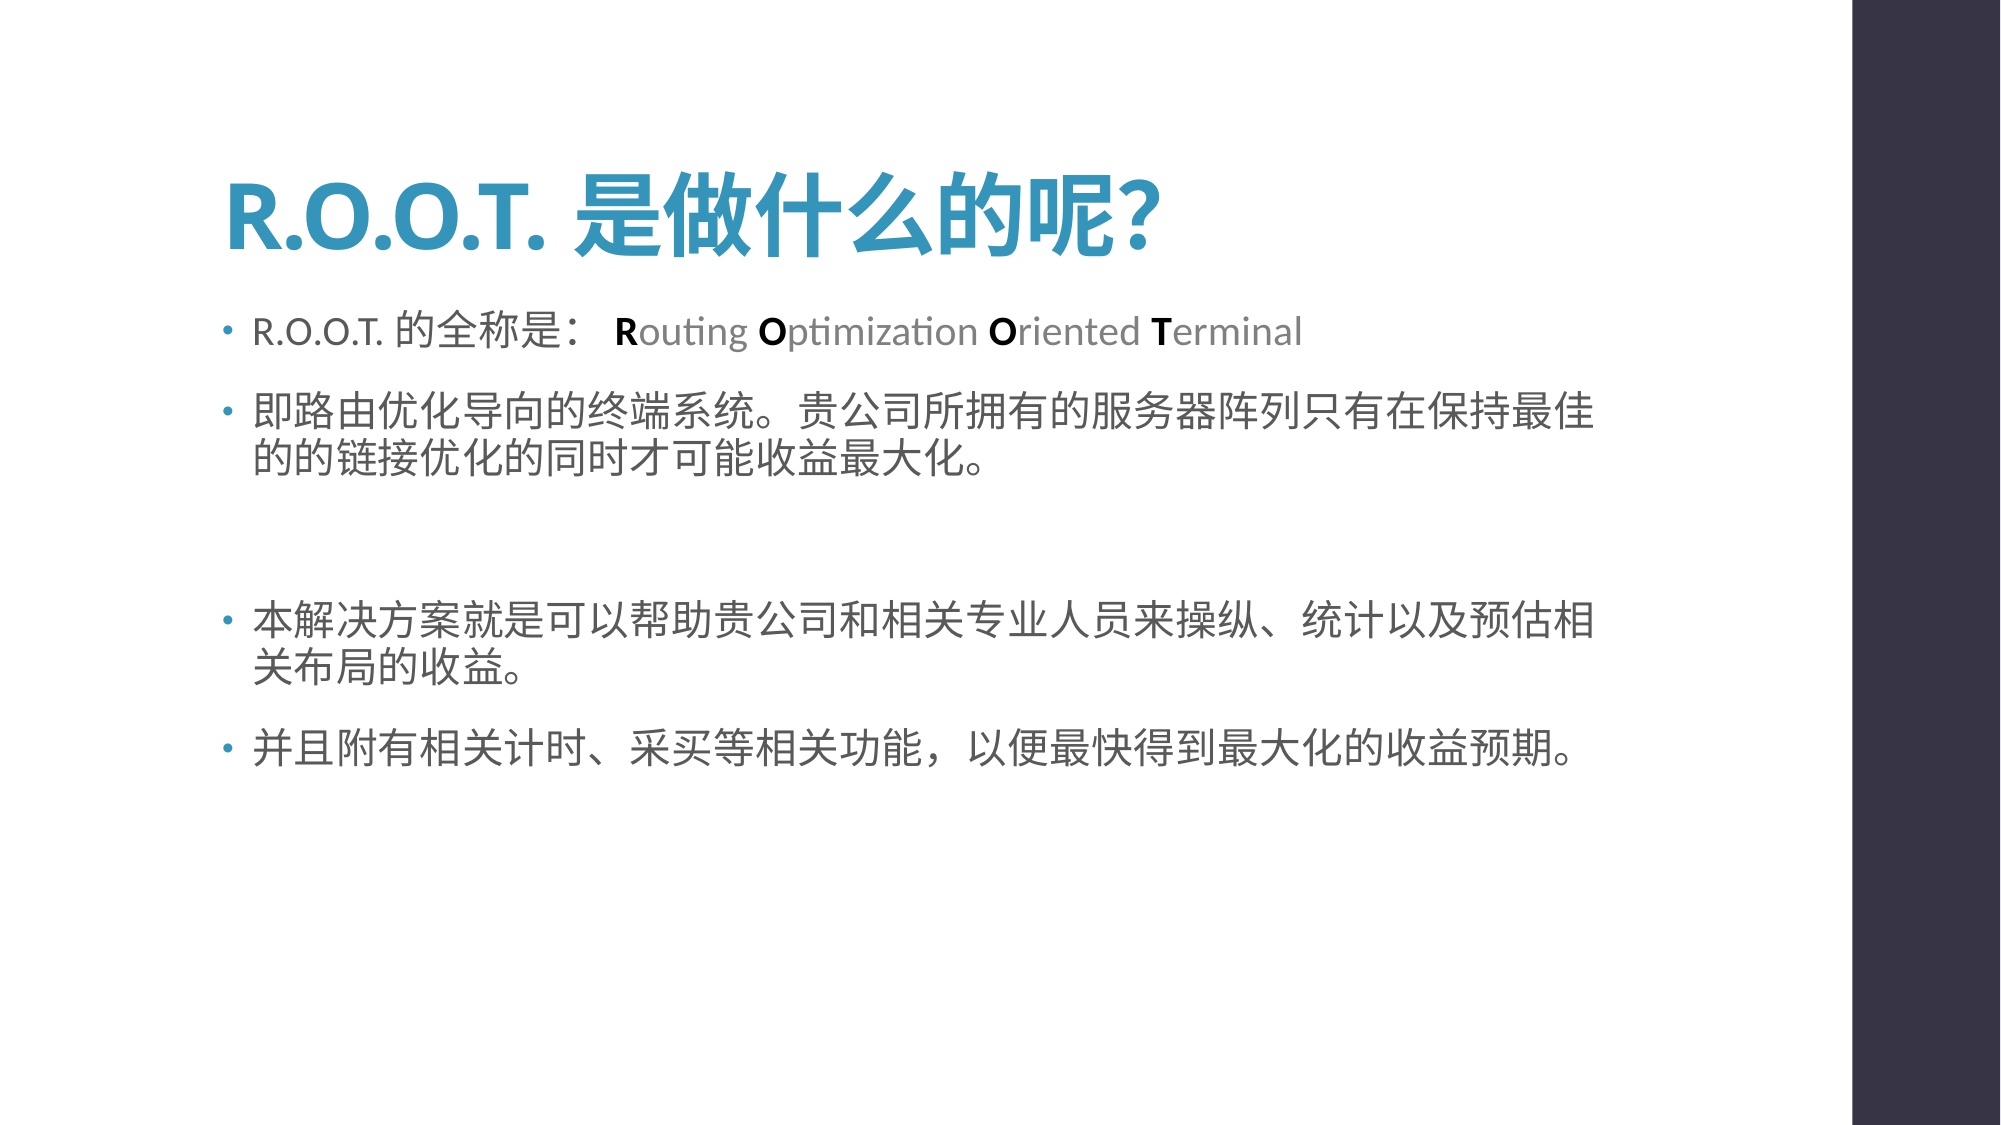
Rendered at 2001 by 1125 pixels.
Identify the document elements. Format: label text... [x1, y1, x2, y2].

list R.O.O.T.的全称是：Routing Optimization Oriented Terminal 即路由优化导向的终端系统。贵公司所拥有的服务器阵列只有在保持最佳的的链接优化的同时才可能收益最大化。 本解决方案就是可以帮助贵公司和相关专业人员来操纵、统计以及预估相关布局的收益。 并且附有相关计时、采买等相关功能，以便最快得到最大化的收益预期。 [206, 299, 1617, 1014]
title R.O.O.T.是做什么的呢？ [206, 43, 1797, 278]
